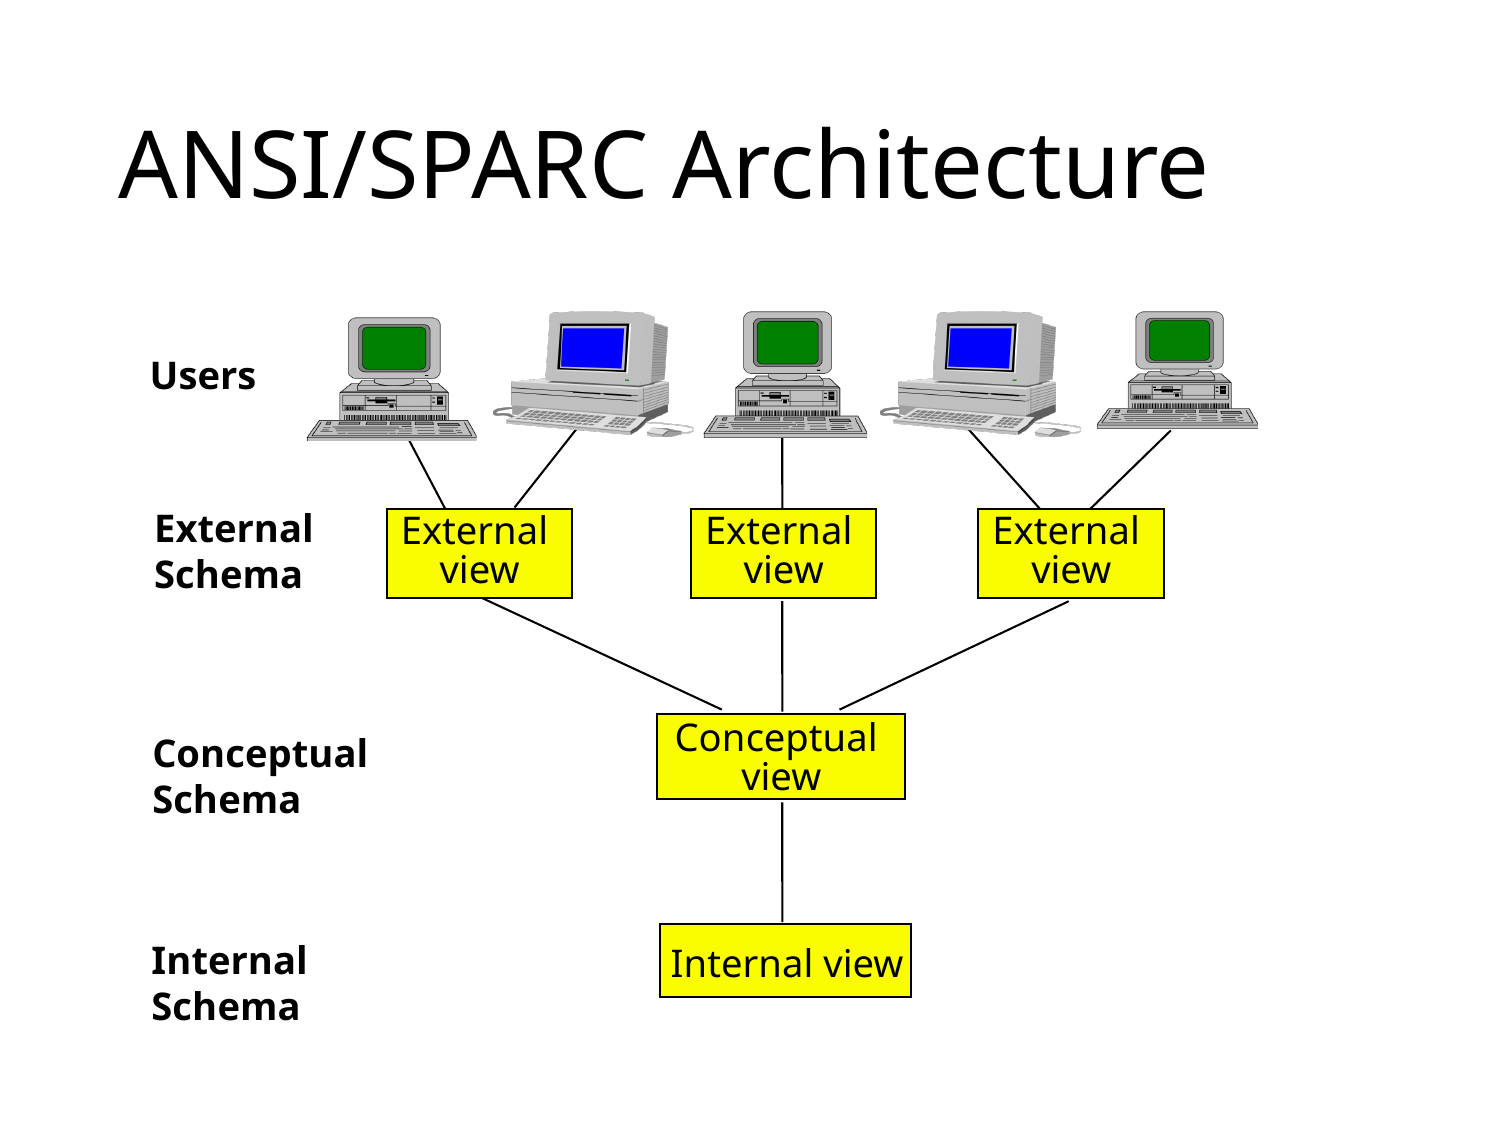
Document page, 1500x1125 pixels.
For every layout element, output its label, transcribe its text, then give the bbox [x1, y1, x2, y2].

text_box Conceptual Schema [137, 722, 384, 829]
picture [703, 311, 868, 438]
text_box Conceptual view [659, 712, 903, 806]
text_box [978, 508, 1164, 598]
text_box Internal Schema [136, 928, 323, 1035]
picture [492, 311, 694, 437]
text_box [660, 993, 912, 998]
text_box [690, 508, 877, 598]
title ANSI/SPARC Architecture [103, 59, 1397, 278]
text_box Internal view [655, 932, 919, 993]
picture [879, 311, 1082, 437]
text_box External Schema [139, 497, 329, 604]
text_box Users [134, 344, 272, 405]
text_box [386, 508, 573, 598]
text_box [660, 924, 912, 932]
picture [306, 317, 477, 441]
picture [1096, 311, 1258, 429]
